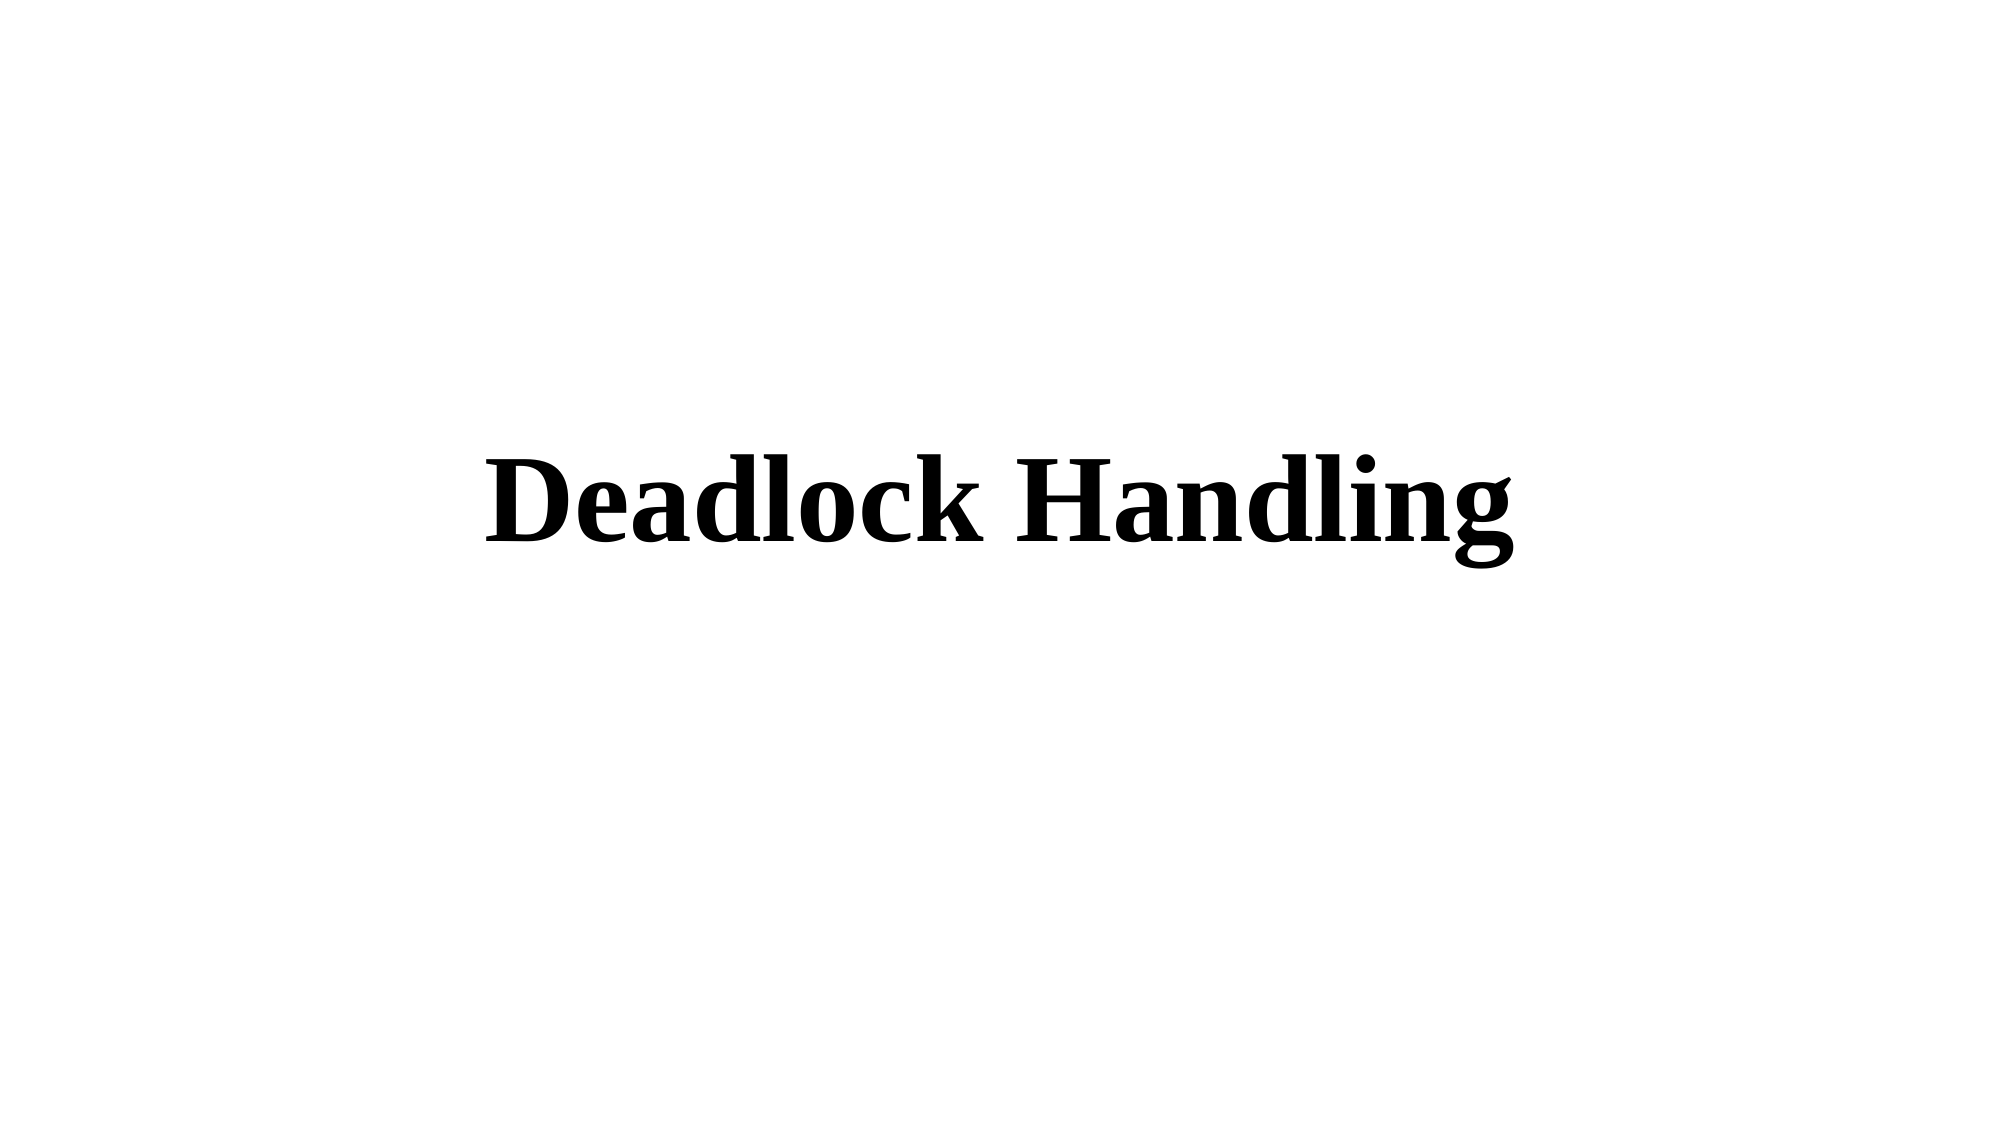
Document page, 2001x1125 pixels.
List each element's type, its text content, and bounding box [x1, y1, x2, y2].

title Deadlock Handling [249, 184, 1750, 576]
